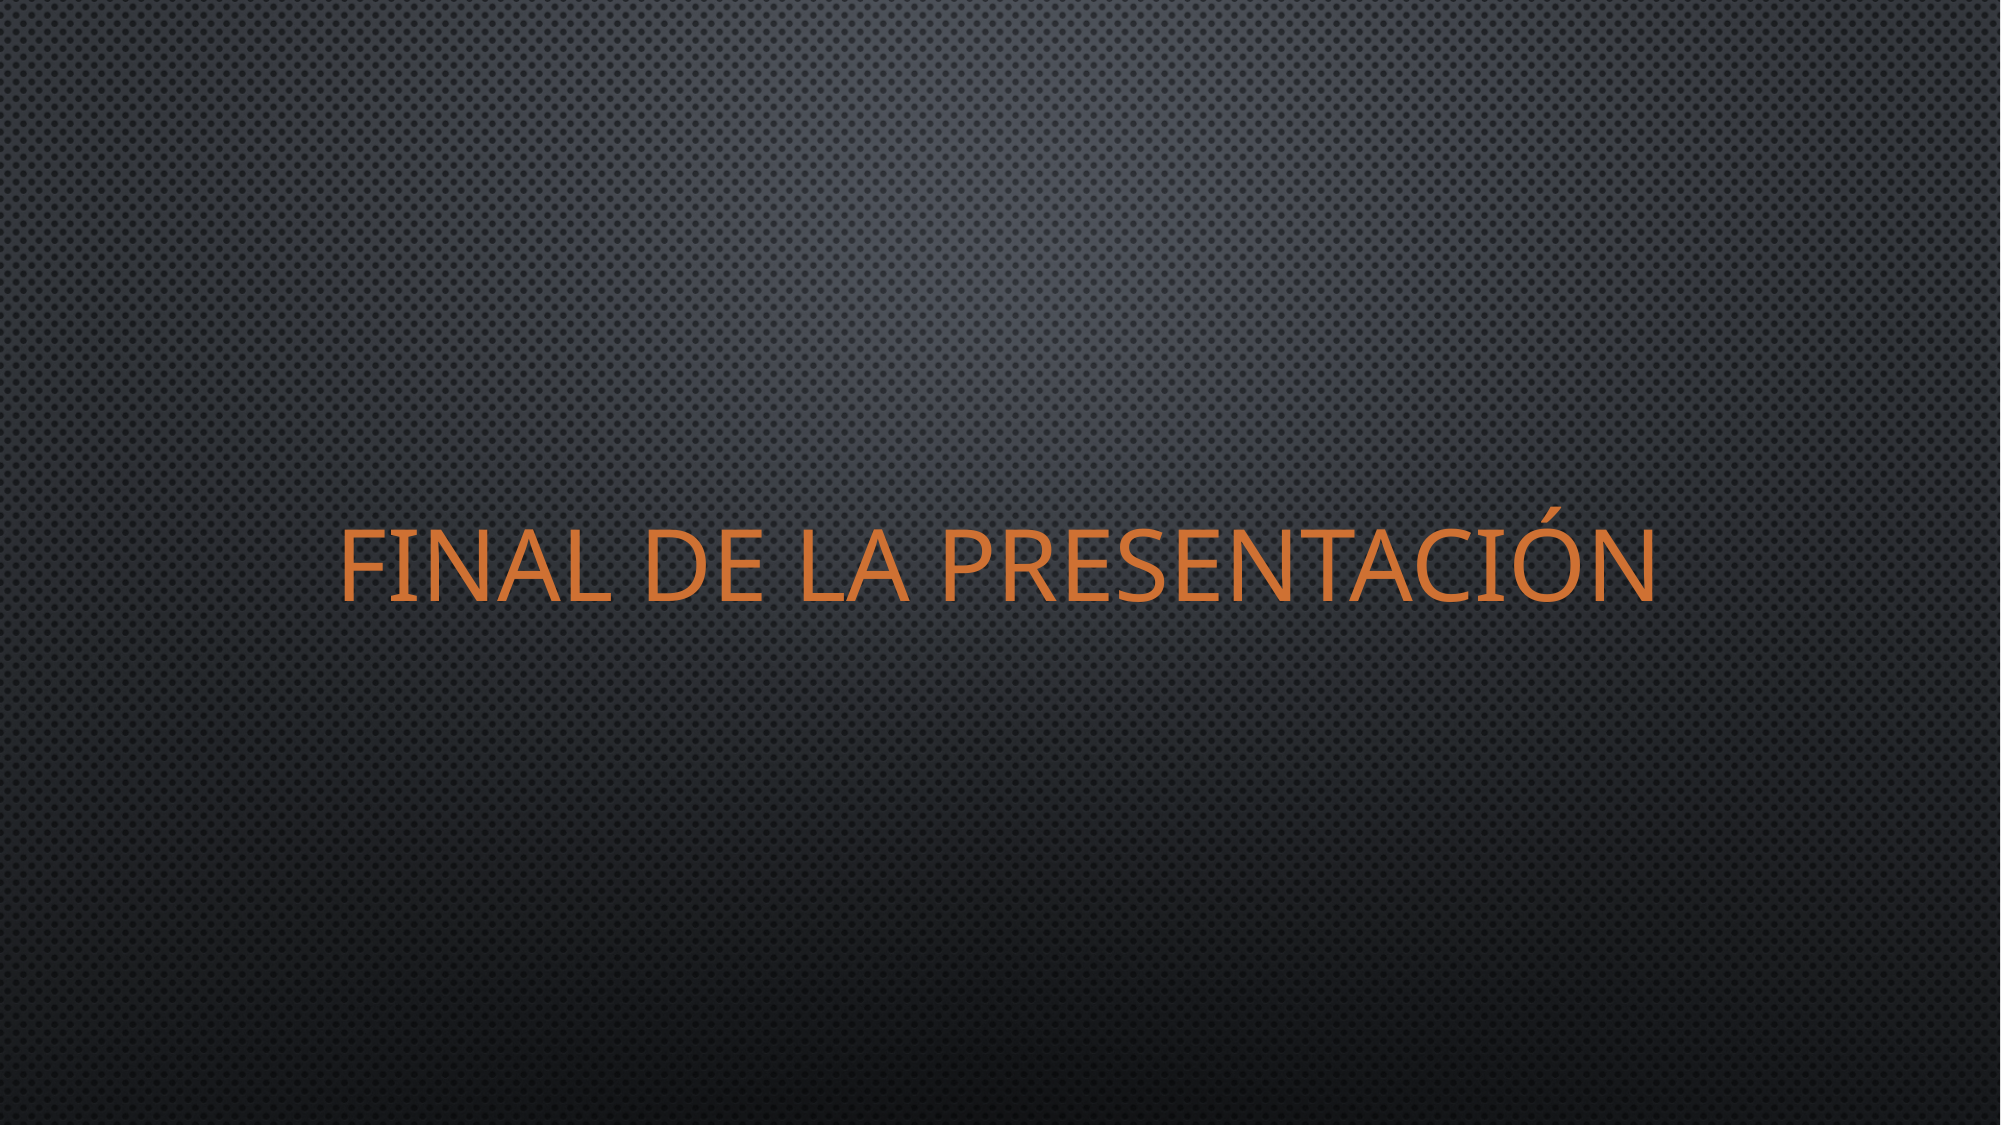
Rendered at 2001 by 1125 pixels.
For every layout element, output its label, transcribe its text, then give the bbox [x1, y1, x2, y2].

text_box Final de la presentación [321, 494, 1679, 629]
